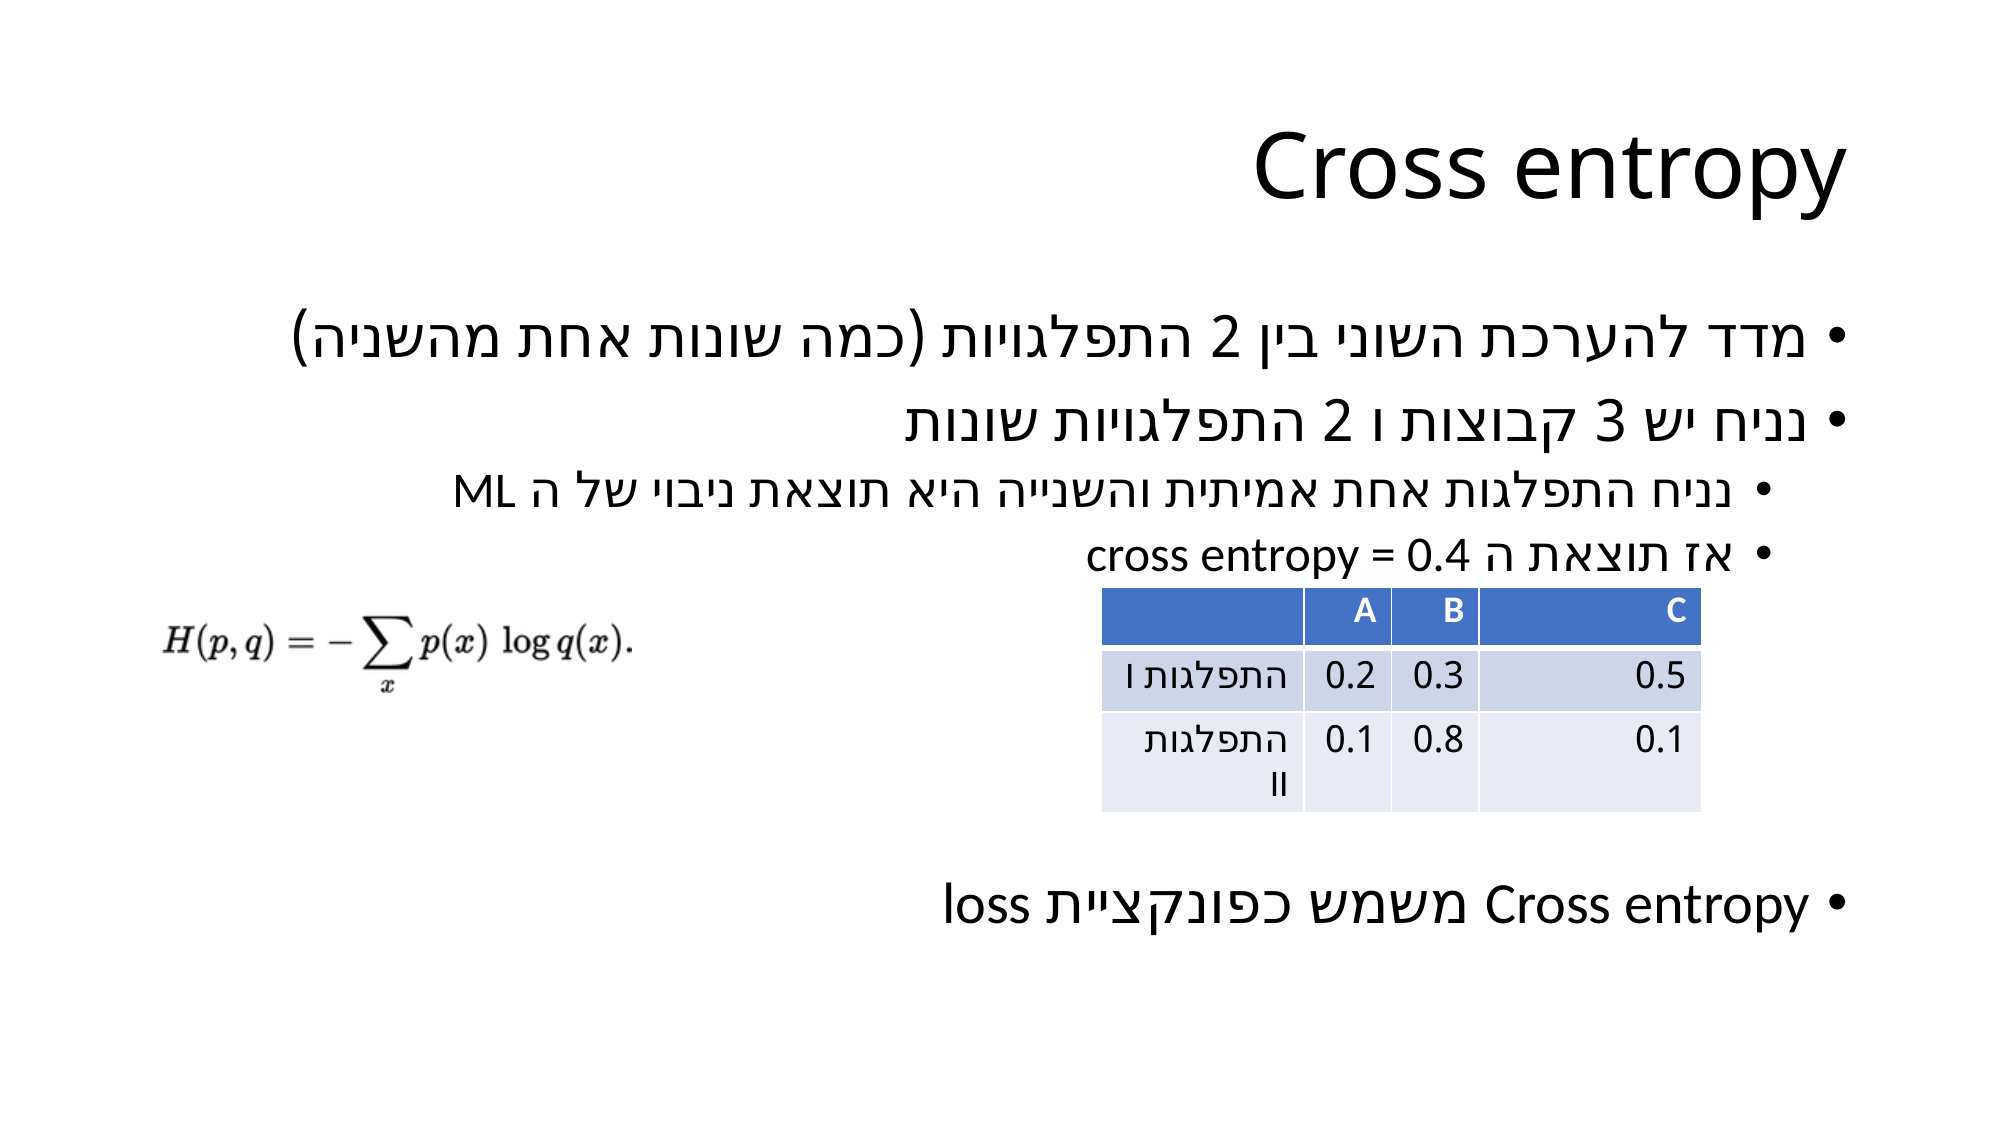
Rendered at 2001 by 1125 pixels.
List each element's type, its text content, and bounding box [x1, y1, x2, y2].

table_cell 0.1 [1305, 713, 1391, 812]
table_cell 0.2 [1305, 651, 1391, 711]
table_cell 0.3 [1392, 651, 1478, 711]
picture [162, 612, 632, 701]
table_cell התפלגות II [1102, 713, 1303, 812]
table_cell התפלגות I [1102, 651, 1303, 711]
table_cell 0.5 [1480, 651, 1701, 711]
table_header C [1480, 588, 1701, 645]
table_cell 0.8 [1392, 713, 1478, 812]
table_header B [1392, 588, 1478, 645]
table_header [1102, 588, 1303, 645]
table_cell 0.1 [1480, 713, 1701, 812]
title Cross entropy [137, 59, 1863, 278]
table_header A [1305, 588, 1391, 645]
list מדד להערכת השוני בין 2 התפלגויות (כמה שונות אחת מהשניה) נניח יש 3 קבוצות ו 2 התפלגויות שונות נניח התפלגות אחת אמיתית והשנייה היא תוצאת ניבוי של ה ML אז תוצאת ה cross entropy = 0.4 Cross entropy משמש כפונקציית loss [137, 299, 1863, 1014]
